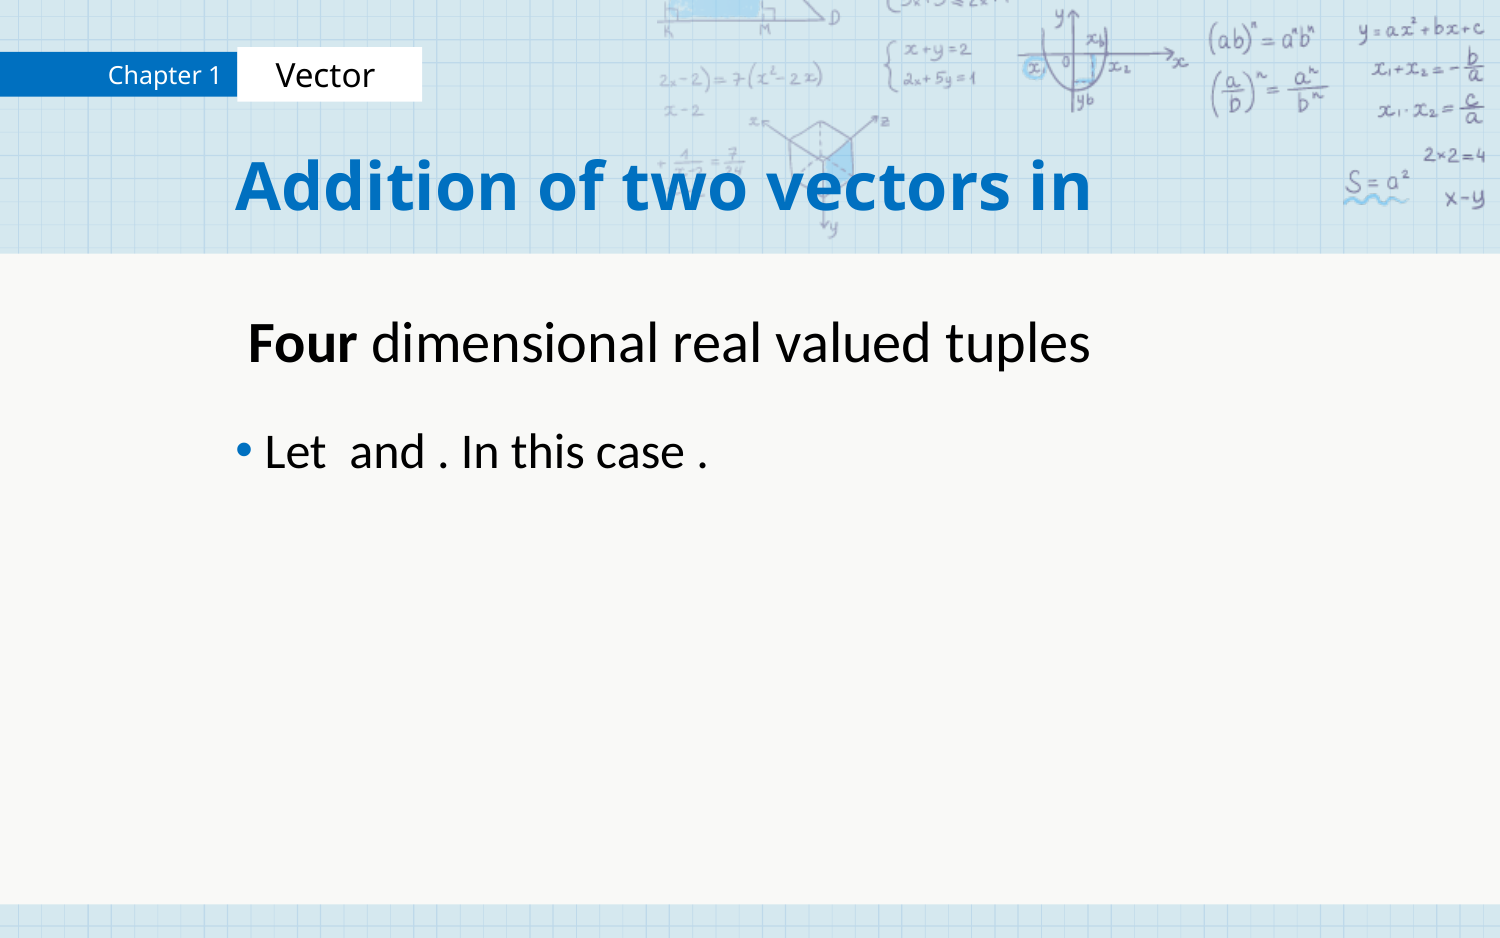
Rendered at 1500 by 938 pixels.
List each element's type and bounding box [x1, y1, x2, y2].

picture [657, 0, 1500, 253]
